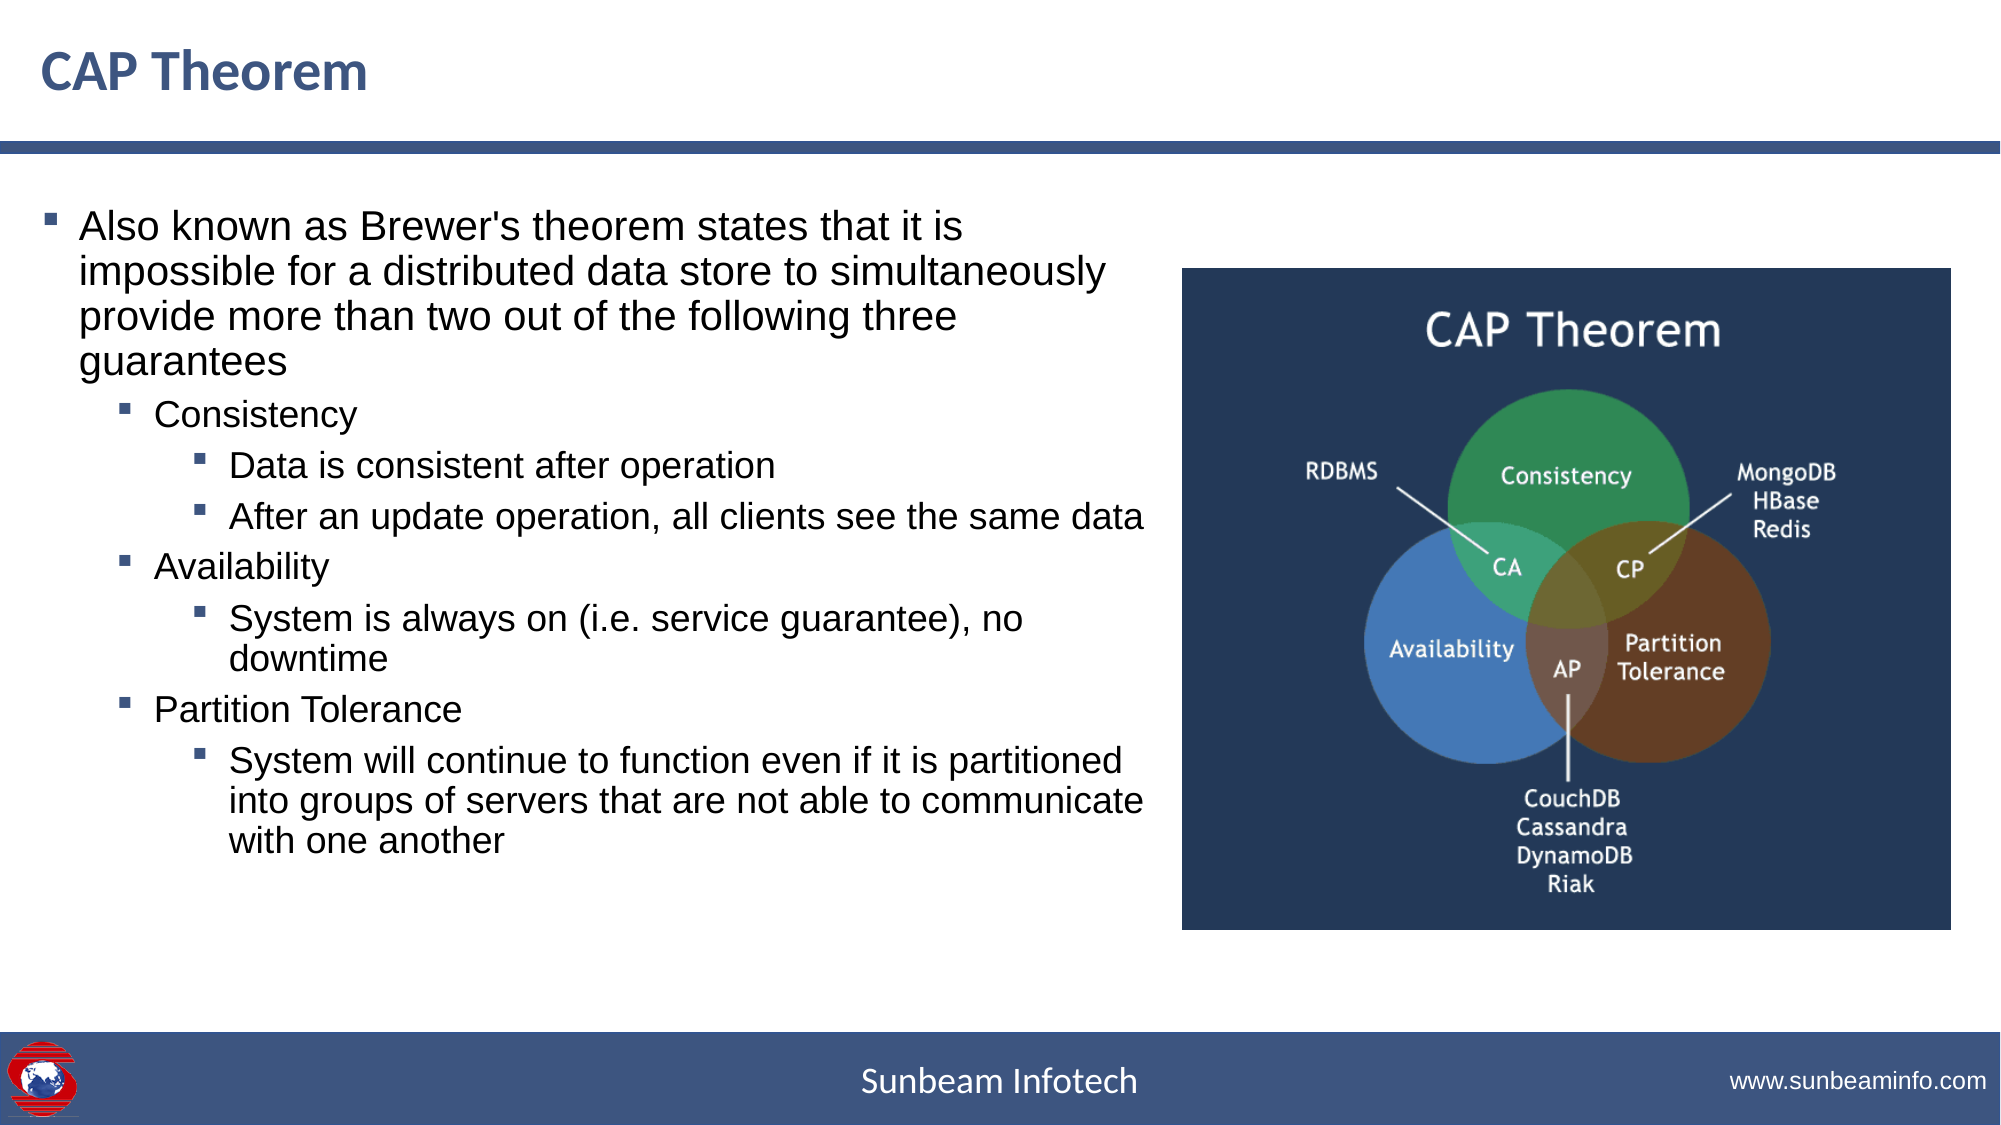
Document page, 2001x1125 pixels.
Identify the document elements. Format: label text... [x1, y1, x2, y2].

title CAP Theorem [26, 18, 1974, 125]
picture [1182, 268, 1951, 930]
picture [1, 1036, 82, 1117]
list Also known as Brewer's theorem states that it is impossible for a distributed data store to simultaneously provide more than two out of the following three guarantees Consistency Data is consistent after operation After an update operation, all clients see the same data Availability System is always on (i.e. service guarantee), no downtime Partition Tolerance System will continue to function even if it is partitioned into groups of servers that are not able to communicate with one another [26, 197, 1163, 1001]
